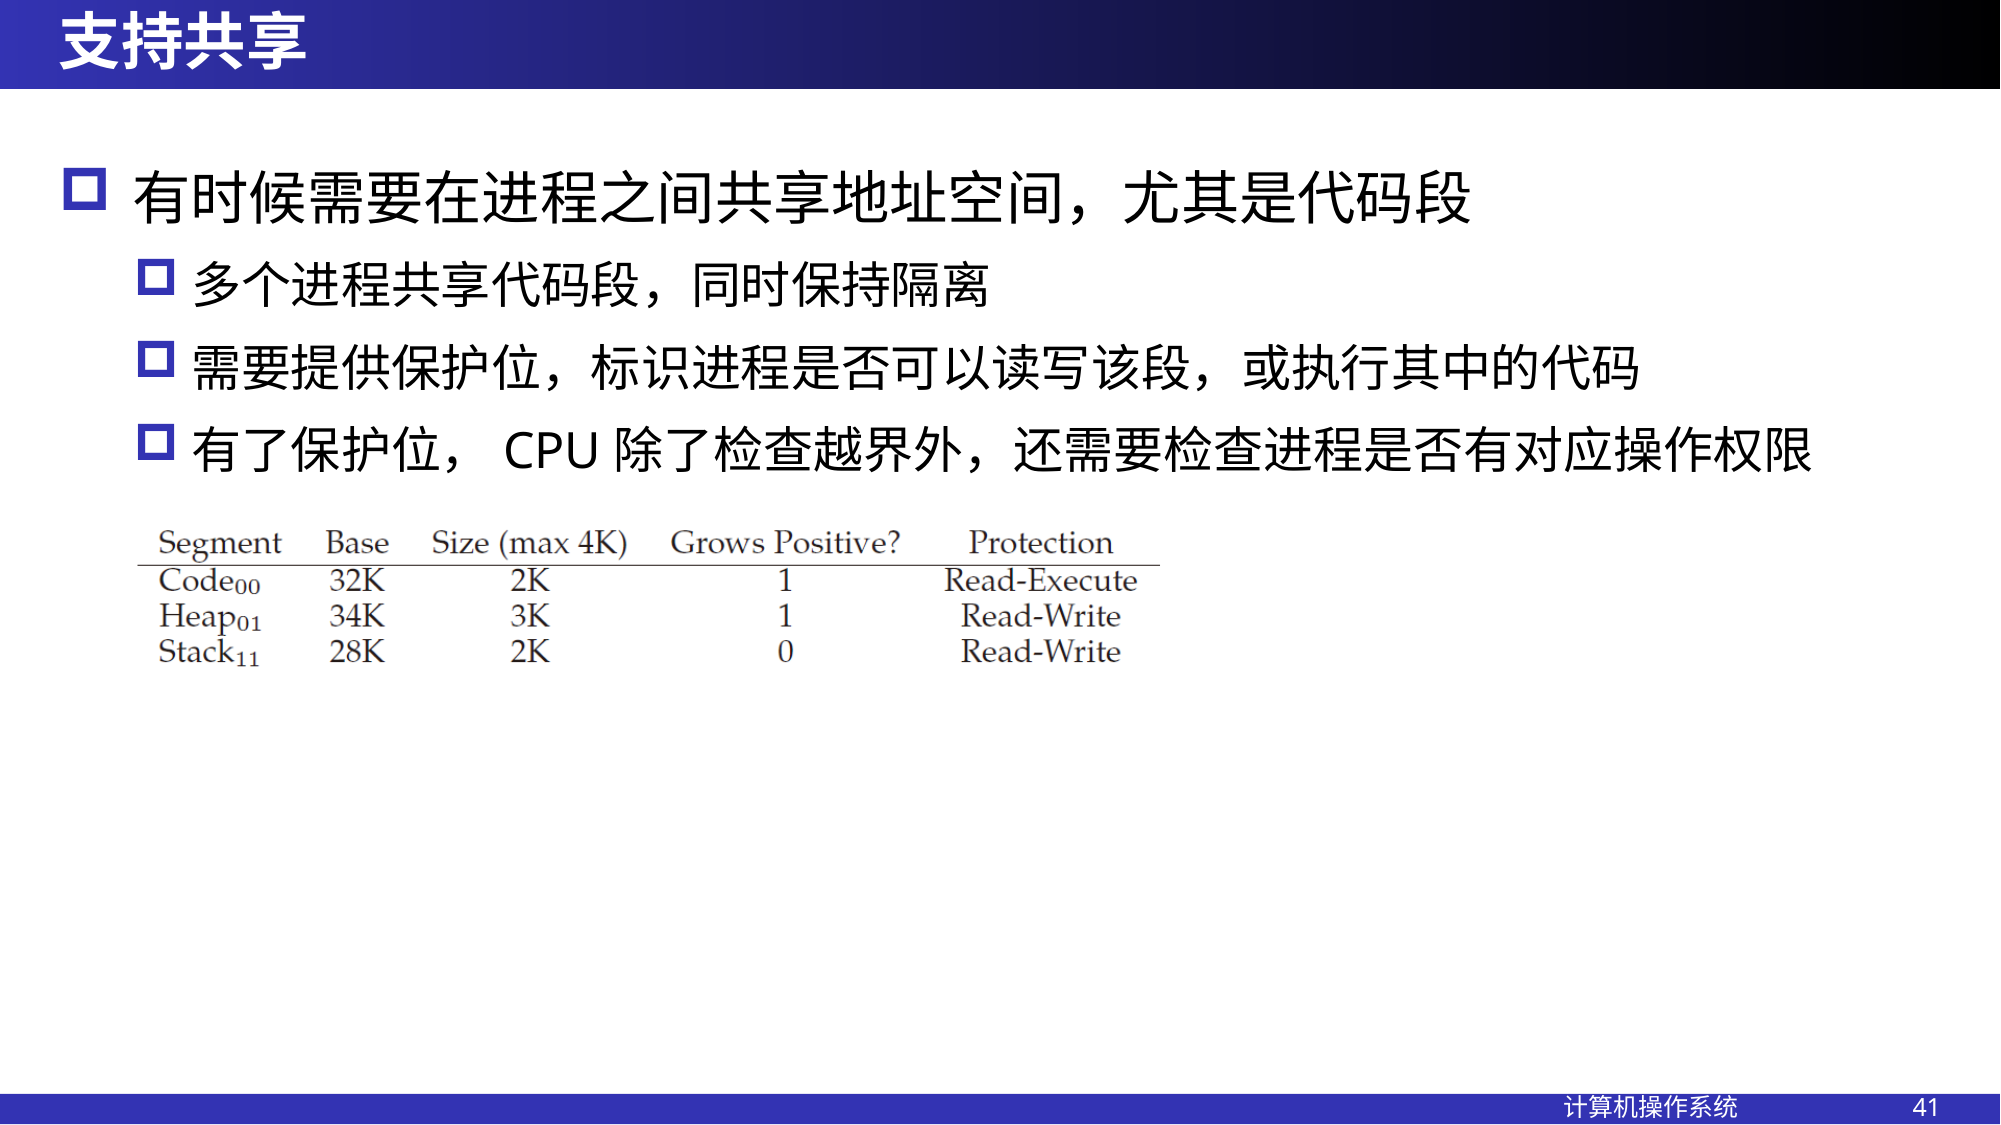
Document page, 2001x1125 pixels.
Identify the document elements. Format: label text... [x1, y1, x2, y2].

picture [100, 502, 1184, 682]
title 支持共享 [0, 0, 2000, 88]
list 有时候需要在进程之间共享地址空间，尤其是代码段 多个进程共享代码段，同时保持隔离 需要提供保护位，标识进程是否可以读写该段，或执行其中的代码 有了保护位，CPU除了检查越界外，还需要检查进程是否有对应操作权限 [0, 88, 2000, 1093]
slide_number 计算机操作系统 41 [0, 1093, 2000, 1125]
